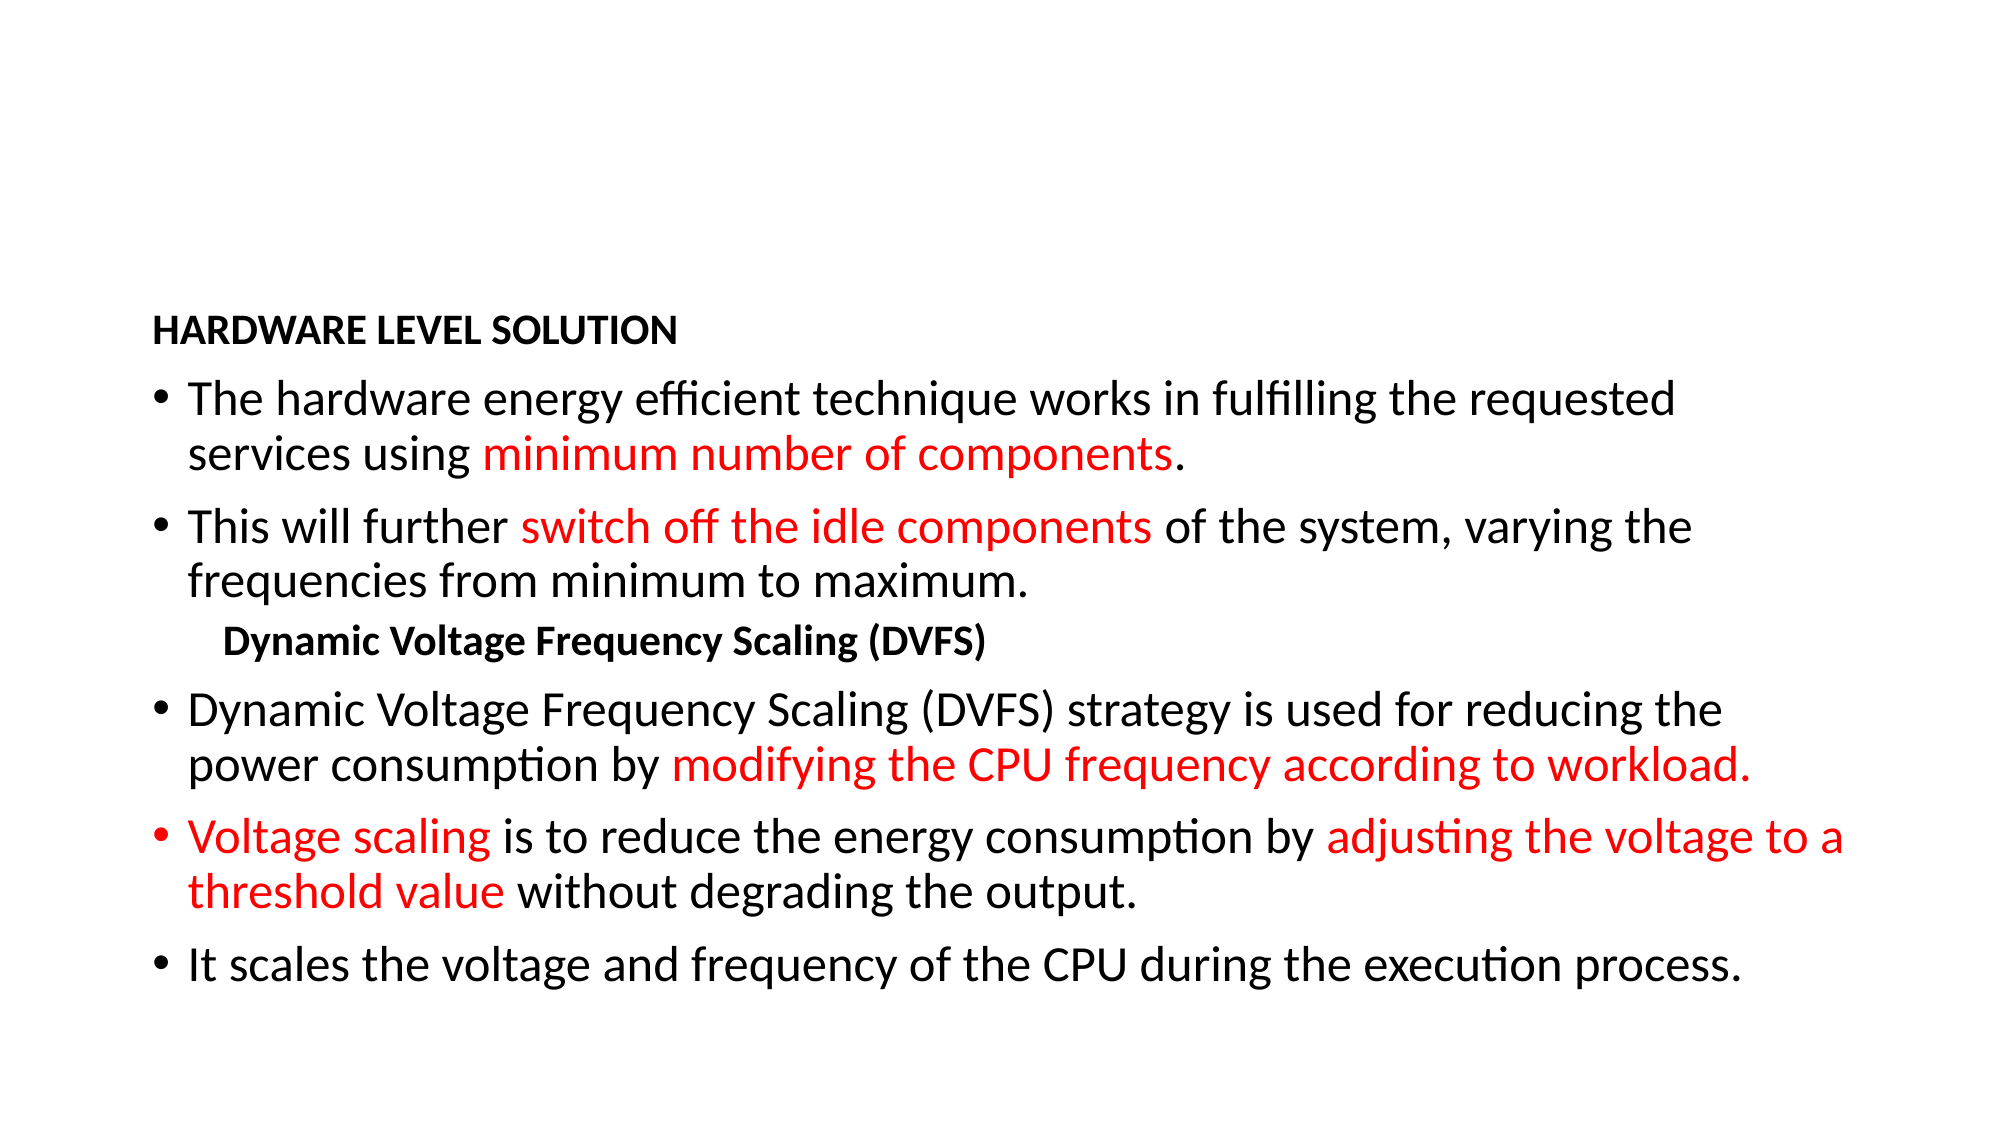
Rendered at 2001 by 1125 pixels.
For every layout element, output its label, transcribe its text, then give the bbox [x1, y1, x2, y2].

list HARDWARE LEVEL SOLUTION The hardware energy efficient technique works in fulfilling the requested services using minimum number of components. This will further switch off the idle components of the system, varying the frequencies from minimum to maximum. Dynamic Voltage Frequency Scaling (DVFS) Dynamic Voltage Frequency Scaling (DVFS) strategy is used for reducing the power consumption by modifying the CPU frequency according to workload. Voltage scaling is to reduce the energy consumption by adjusting the voltage to a threshold value without degrading the output. It scales the voltage and frequency of the CPU during the execution process. [137, 299, 1863, 1014]
